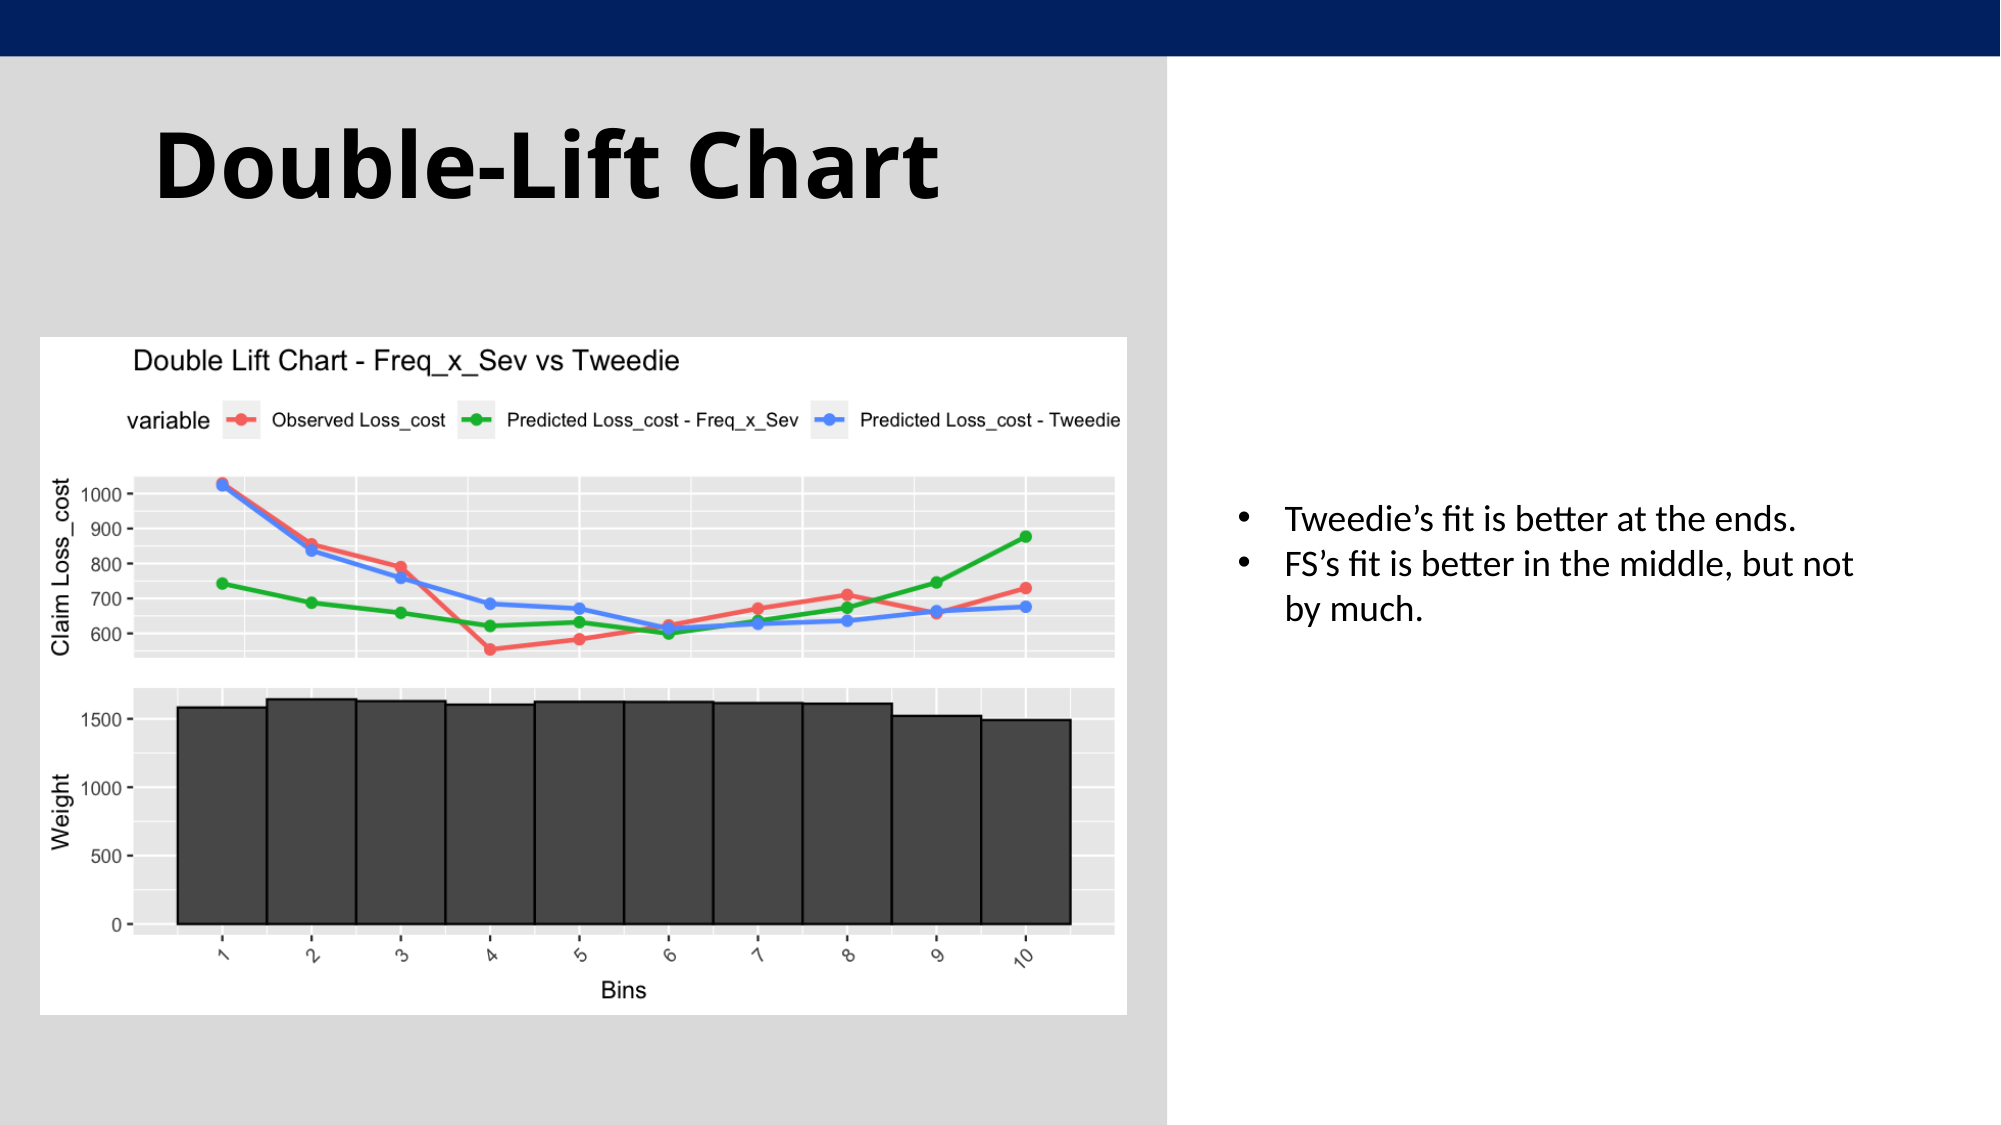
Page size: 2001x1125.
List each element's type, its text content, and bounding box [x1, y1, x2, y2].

text_box [0, 0, 2000, 57]
text_box Tweedie’s fit is better at the ends. FS’s fit is better in the middle, but not by much. [1222, 486, 1887, 637]
text_box [0, 57, 1168, 1125]
title Double-Lift Chart [137, 59, 1863, 278]
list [40, 337, 1126, 1015]
